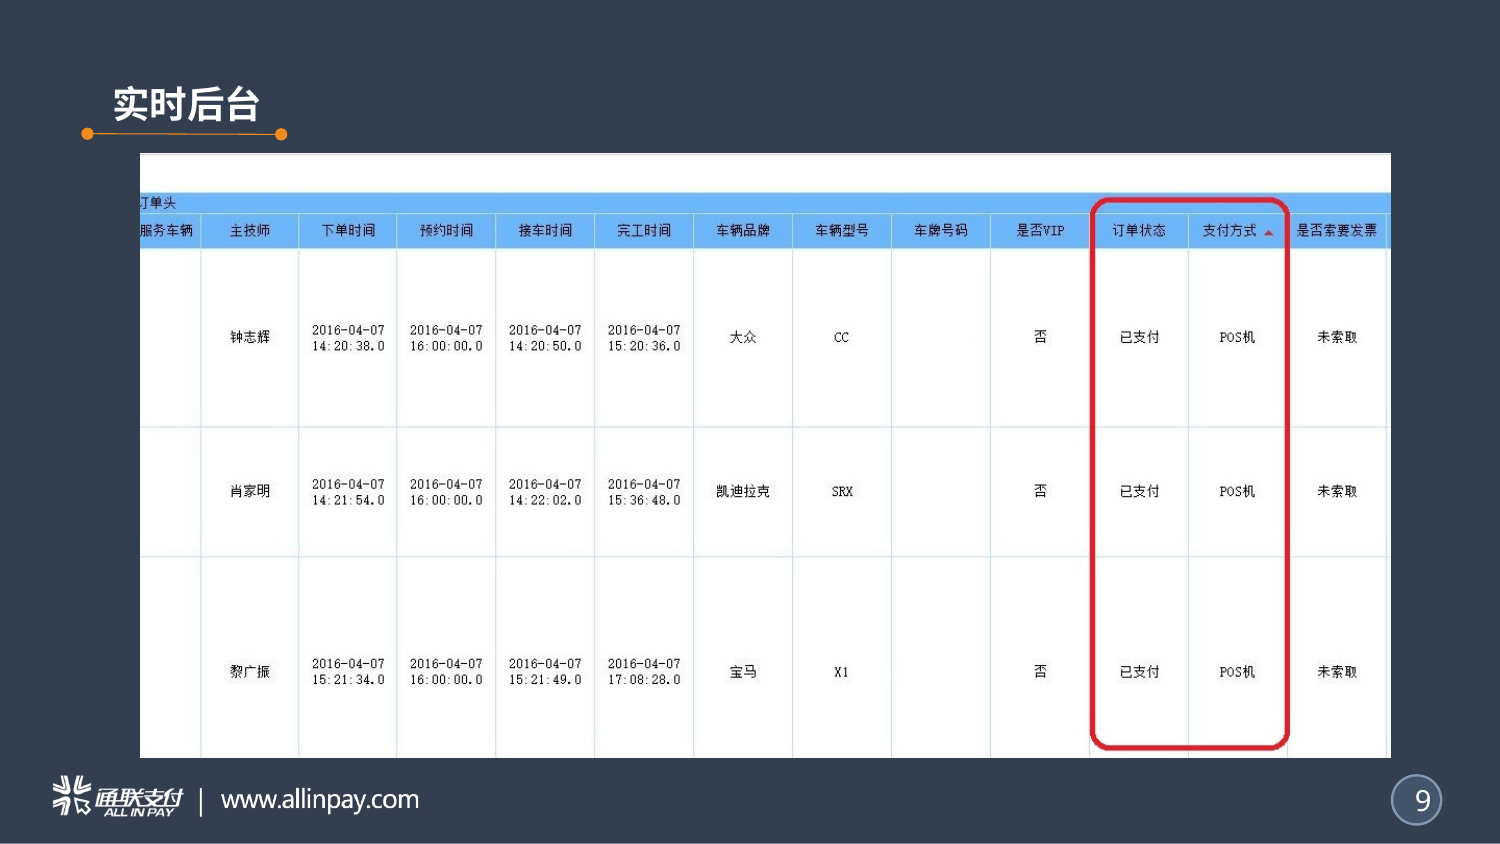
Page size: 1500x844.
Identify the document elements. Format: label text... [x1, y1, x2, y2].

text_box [23, 774, 1443, 826]
subtitle 实时后台 [80, 41, 294, 154]
picture [140, 153, 1391, 758]
